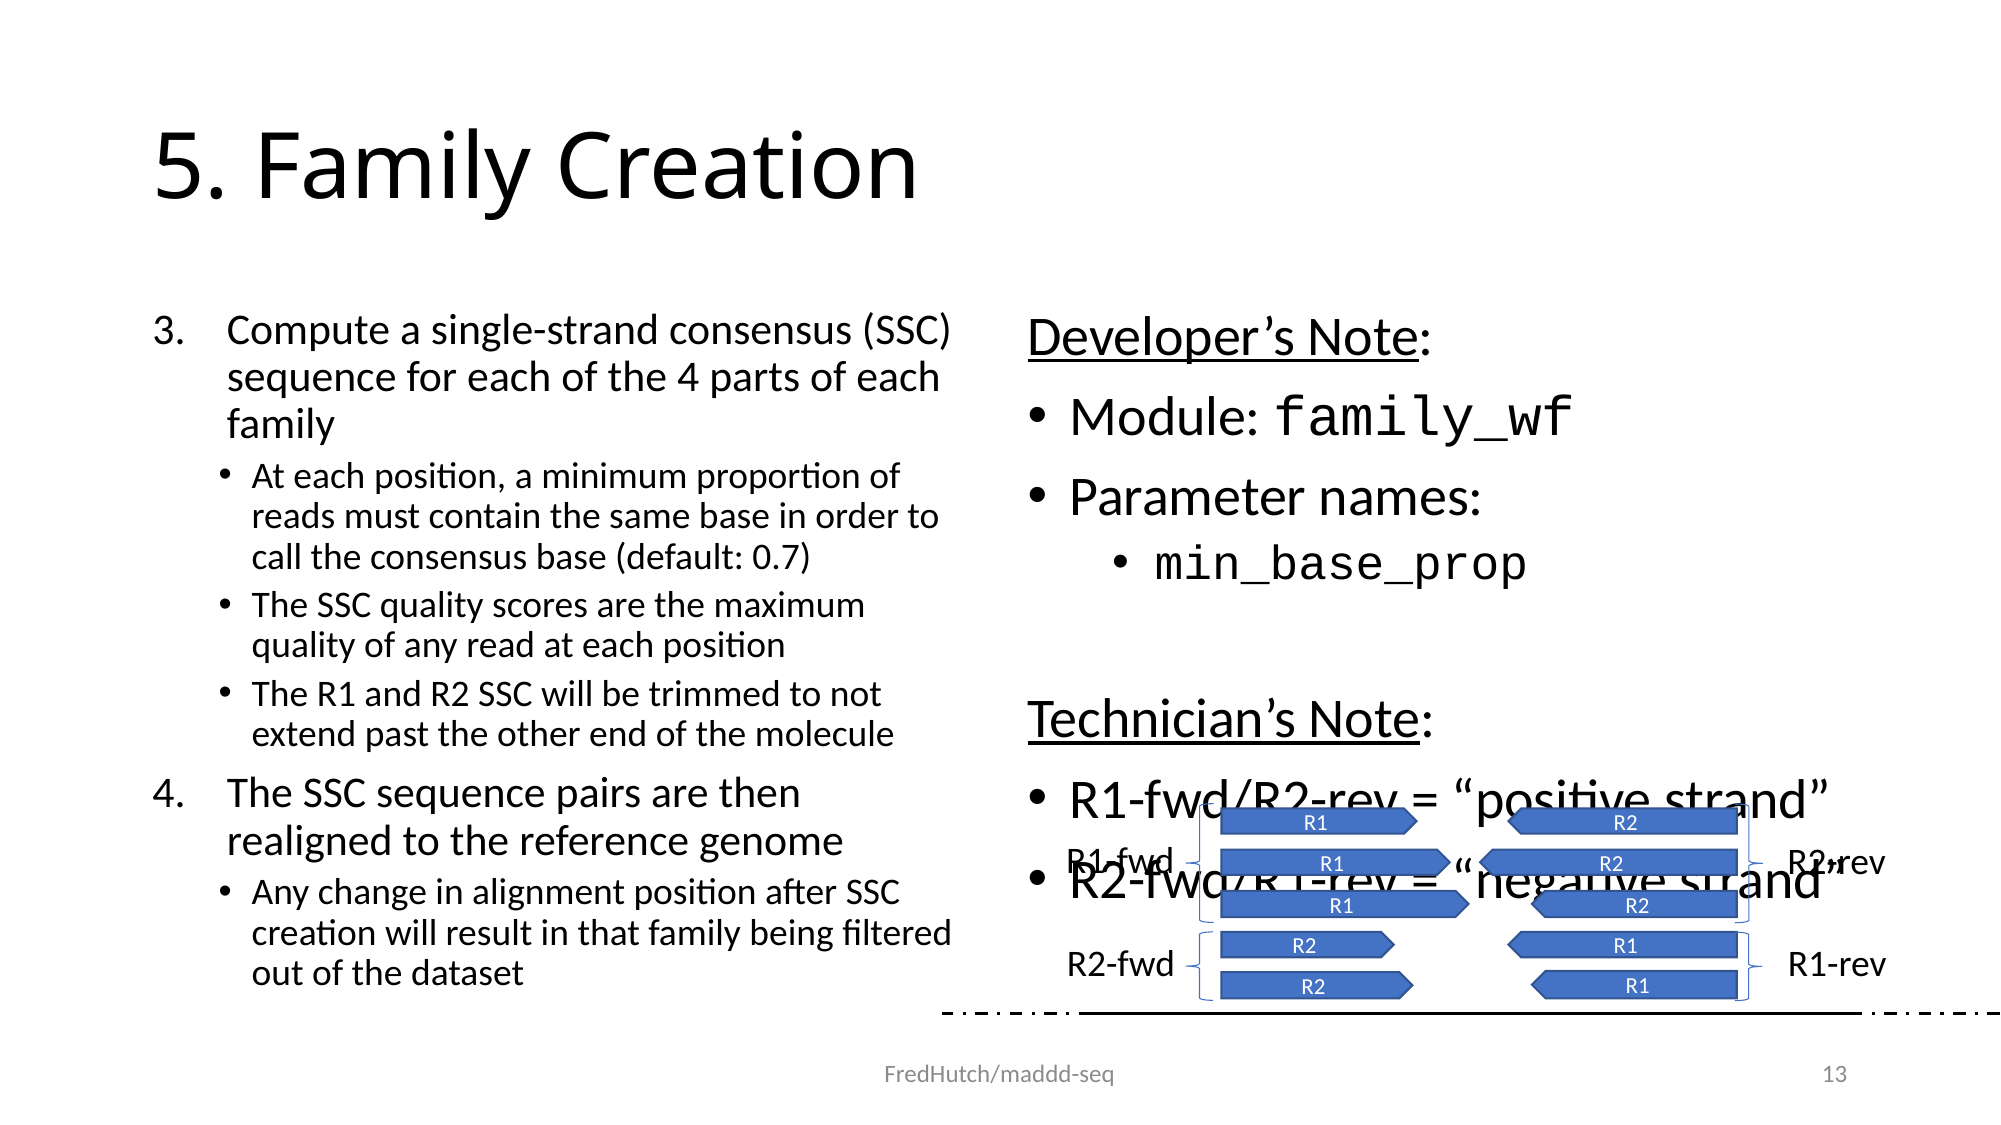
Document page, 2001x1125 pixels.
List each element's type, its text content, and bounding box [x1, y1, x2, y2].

text_box R1 [1530, 969, 1734, 1000]
text_box R1-rev [1773, 931, 1902, 992]
text_box R2 [1478, 848, 1735, 876]
text_box R1-fwd [1051, 829, 1190, 889]
title 5. Family Creation [137, 59, 1863, 278]
text_box R1 [1507, 930, 1738, 959]
list Developer’s Note: Module: family_wf Parameter names: min_base_prop Technician’s Note: R1-fwd/R2-rev = “positive strand” R2-fwd/R1-rev = “negative strand” [1012, 299, 1863, 1013]
footer FredHutch/maddd-seq [662, 1042, 1338, 1103]
list Compute a single-strand consensus (SSC) sequence for each of the 4 parts of each family At each position, a minimum proportion of reads must contain the same base in order to call the consensus base (default: 0.7) The SSC quality scores are the maximum quality of any read at each position The R1 and R2 SSC will be trimmed to not extend past the other end of the molecule The SSC sequence pairs are then realigned to the reference genome Any change in alignment position after SSC creation will result in that family being filtered out of the dataset [137, 299, 988, 1014]
text_box R2 [1220, 930, 1396, 959]
text_box [1734, 931, 1763, 1002]
text_box R2-rev [1772, 829, 1902, 890]
text_box R2 [1220, 971, 1414, 1000]
text_box R2-fwd [1052, 931, 1190, 992]
text_box R2 [1507, 807, 1735, 835]
text_box [1185, 931, 1214, 1001]
text_box R1 [1220, 889, 1470, 919]
text_box R2 [1530, 889, 1734, 919]
text_box R1 [1220, 848, 1452, 876]
text_box [1734, 803, 1763, 924]
slide_number 13 [1412, 1042, 1863, 1103]
text_box R1 [1220, 807, 1419, 835]
text_box [1190, 803, 1214, 923]
